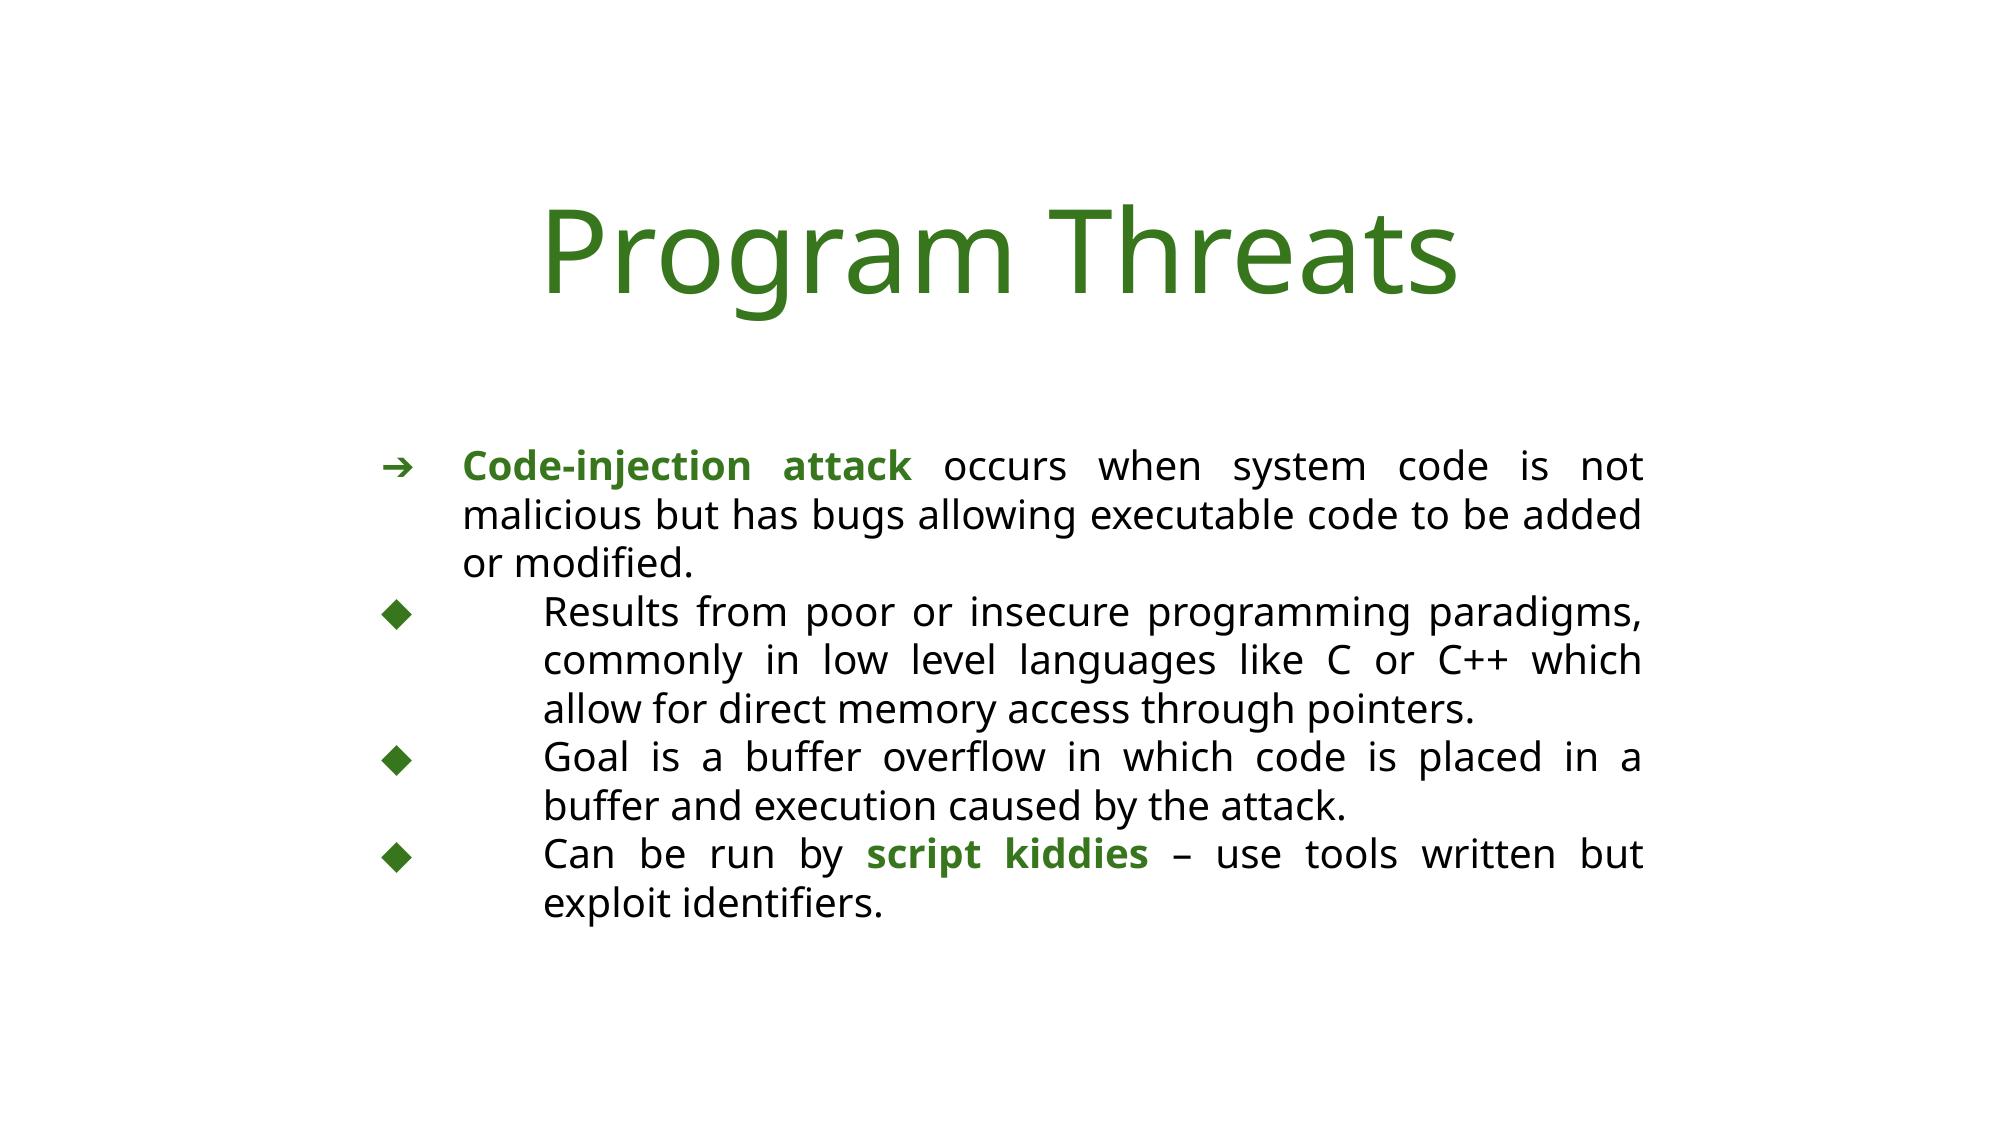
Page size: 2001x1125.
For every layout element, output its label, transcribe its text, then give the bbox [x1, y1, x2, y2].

list Code-injection attack occurs when system code is not malicious but has bugs allowing executable code to be added or modified. Results from poor or insecure programming paradigms, commonly in low level languages like C or C++ which allow for direct memory access through pointers. Goal is a buffer overflow in which code is placed in a buffer and execution caused by the attack. Can be run by script kiddies – use tools written but exploit identifiers. [366, 432, 1660, 942]
title Program Threats [363, 156, 1637, 356]
